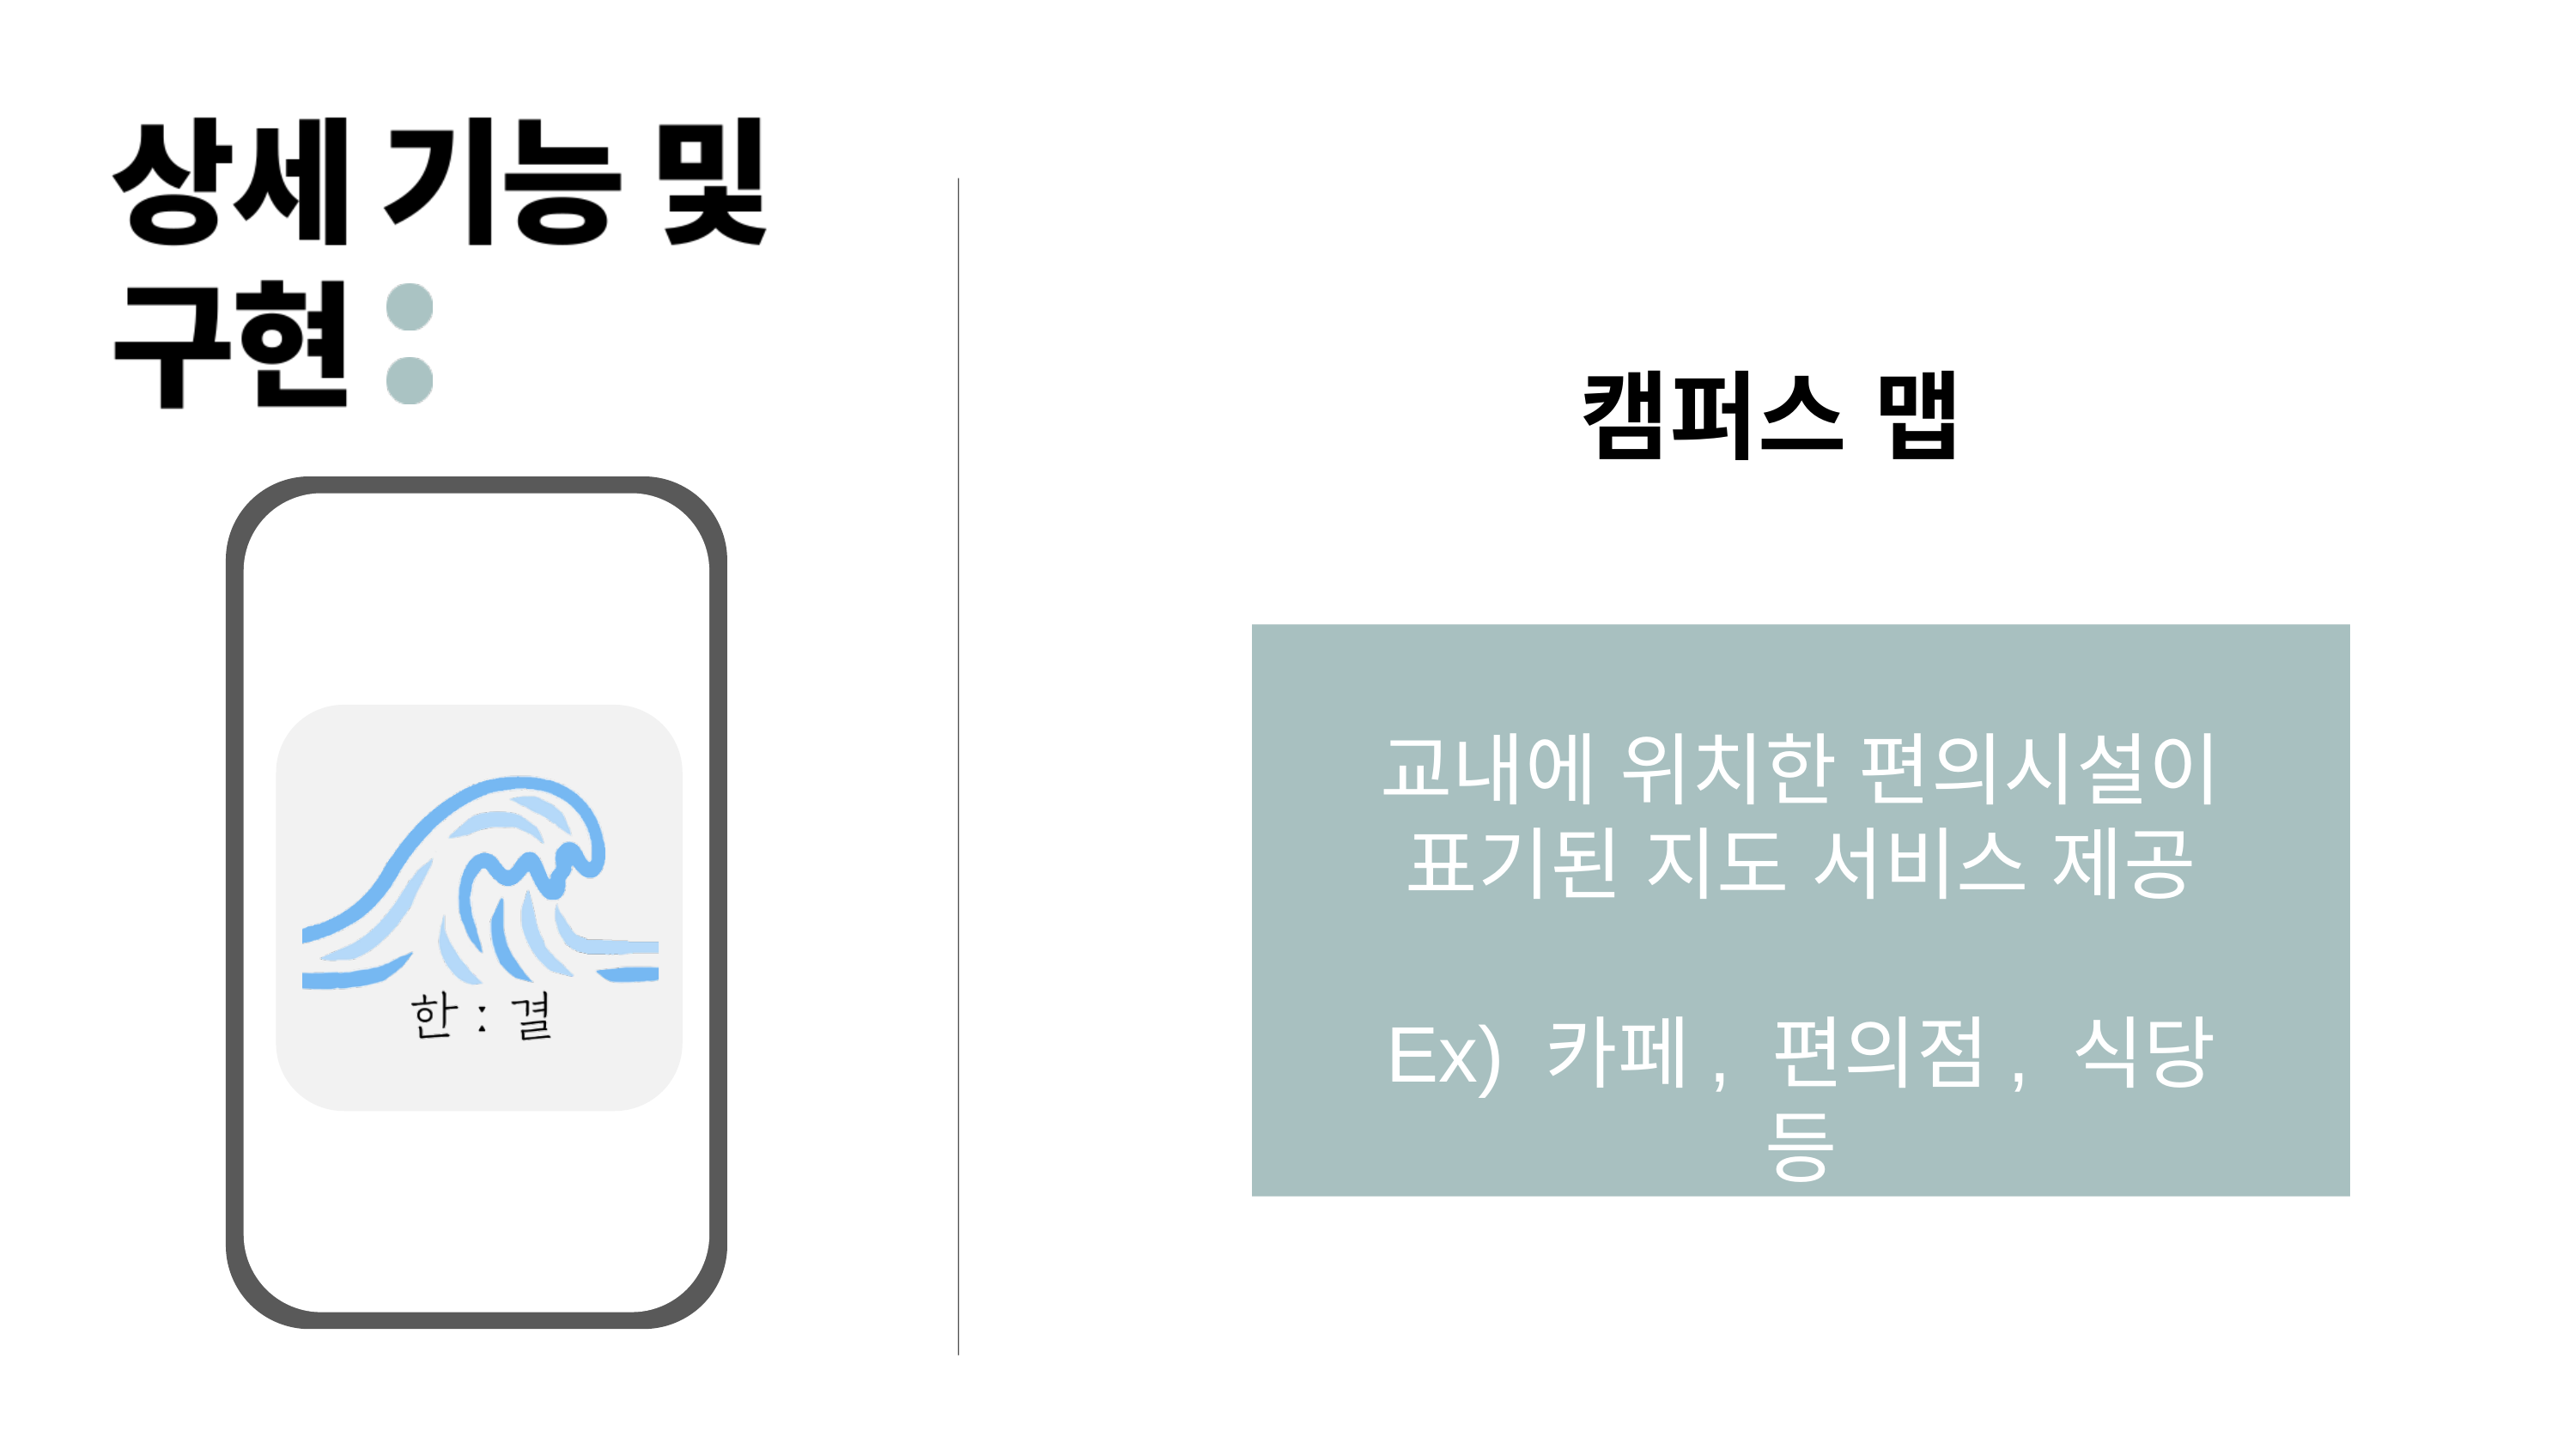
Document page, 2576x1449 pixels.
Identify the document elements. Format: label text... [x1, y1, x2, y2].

text_box 교내에 위치한 편의시설이 표기된 지도 서비스 제공 Ex) 카페, 편의점, 식당 등 [1328, 713, 2274, 1199]
picture [89, 60, 859, 482]
text_box [1252, 624, 2350, 1197]
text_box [276, 704, 683, 1112]
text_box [225, 489, 728, 1330]
text_box 캠퍼스 맵 [1567, 349, 2035, 478]
